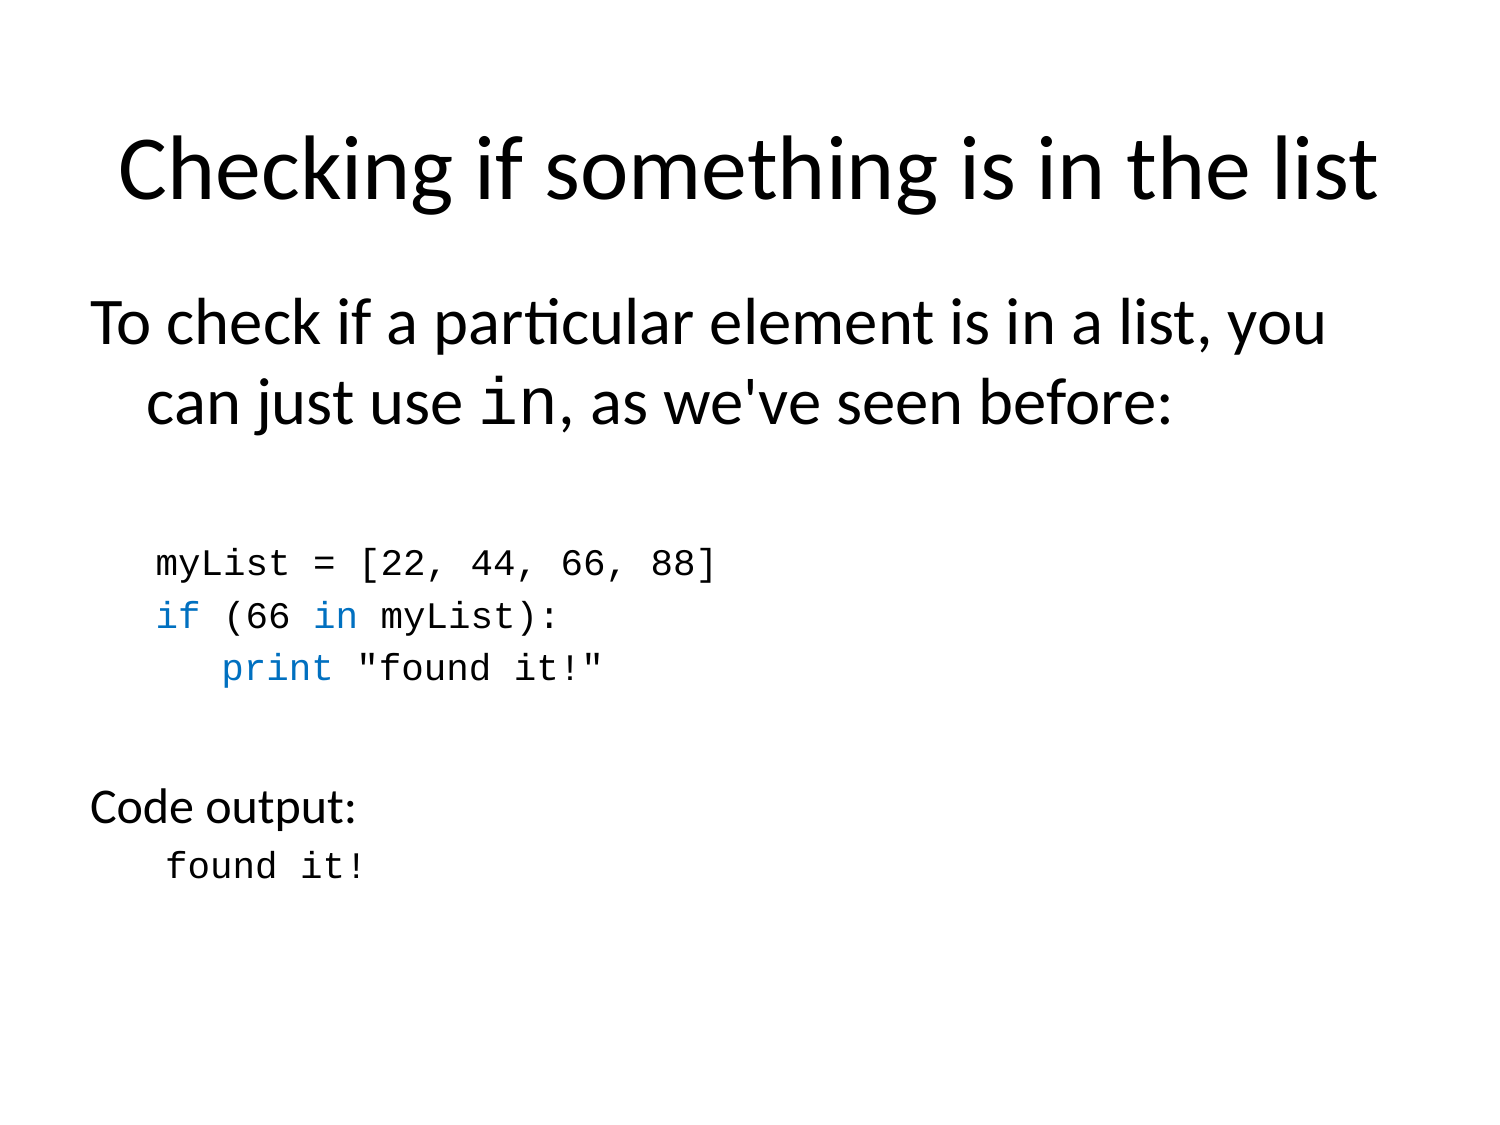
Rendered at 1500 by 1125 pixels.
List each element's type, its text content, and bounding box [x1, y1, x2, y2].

list To check if a particular element is in a list, you can just use in, as we've seen before: myList = [22, 44, 66, 88] if (66 in myList): print "found it!" Code output: found it! [75, 262, 1425, 1005]
title Checking if something is in the list [75, 45, 1425, 233]
